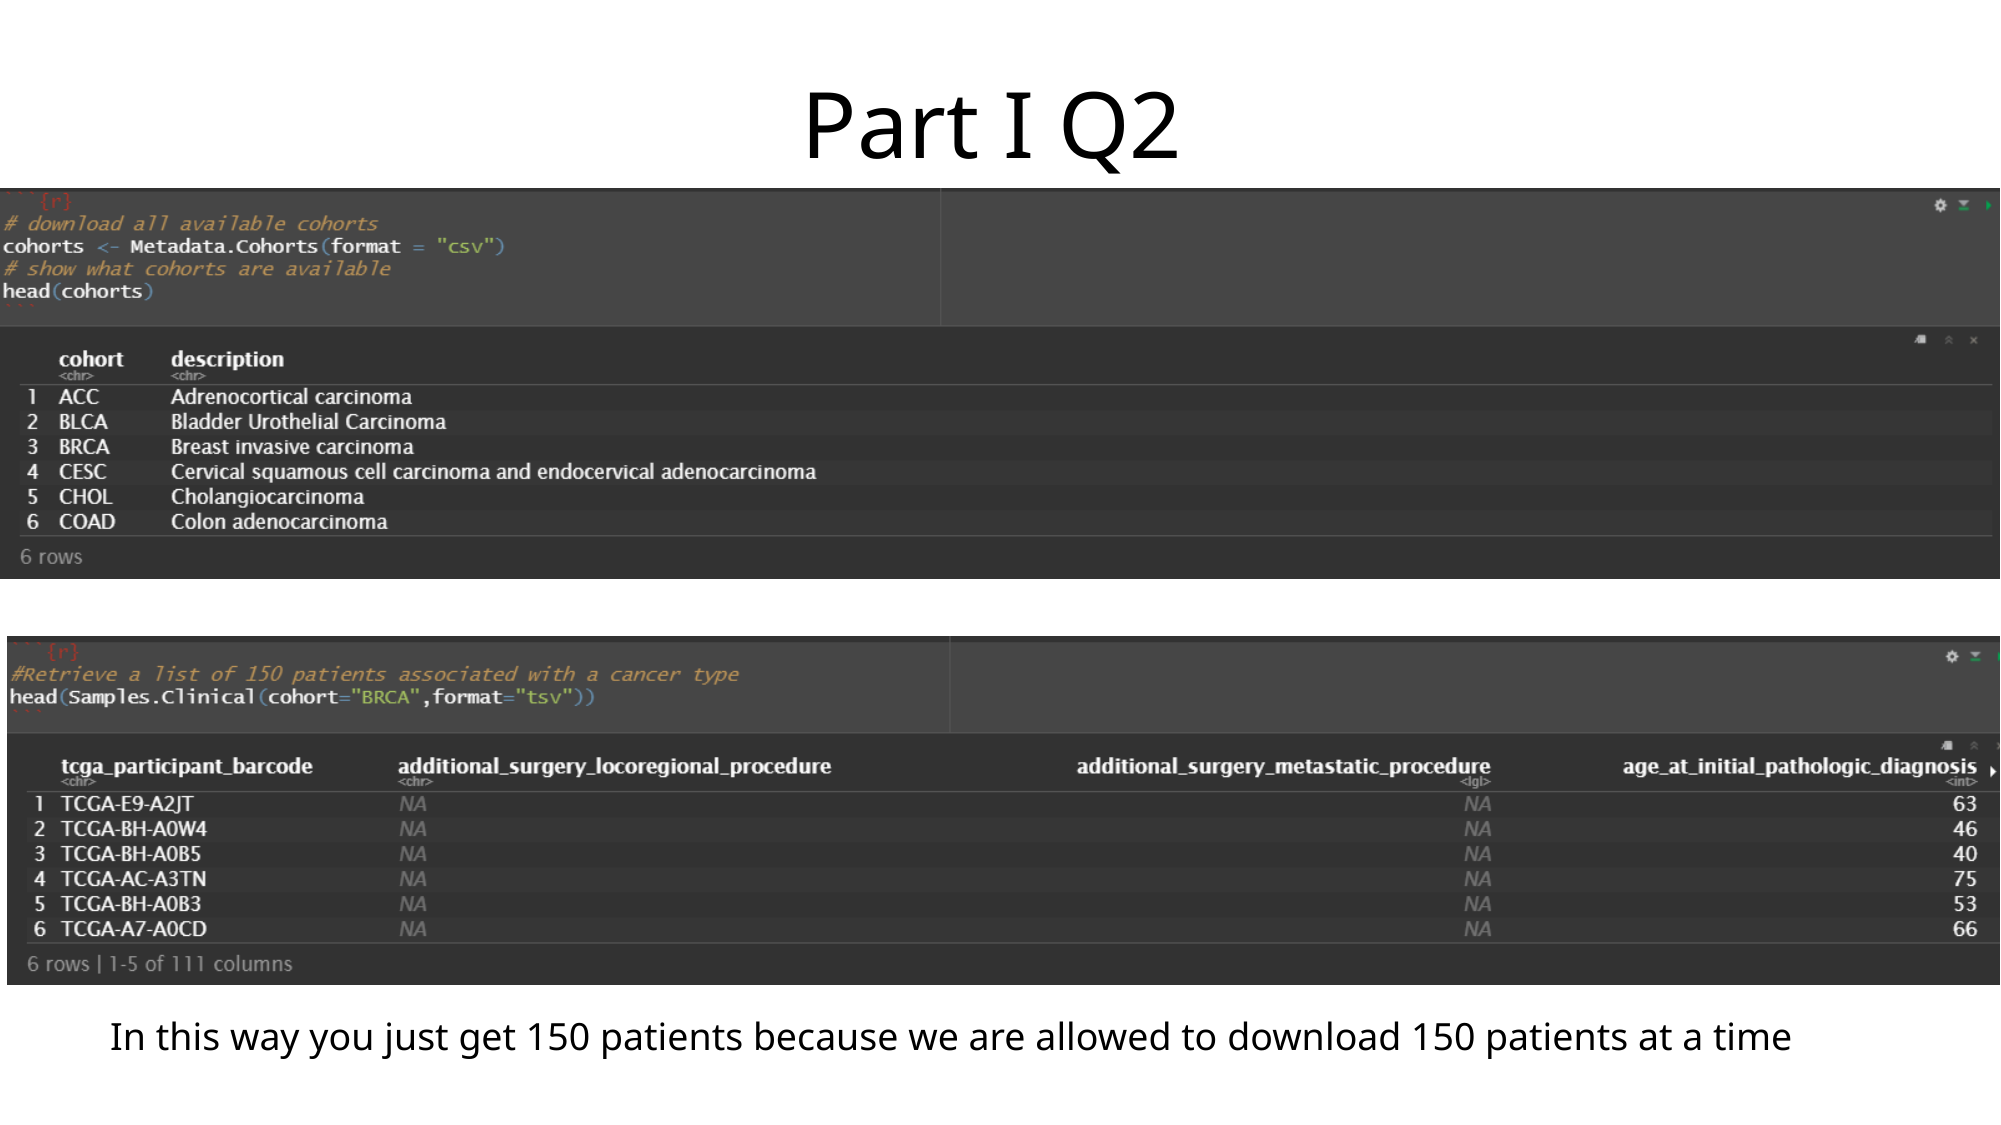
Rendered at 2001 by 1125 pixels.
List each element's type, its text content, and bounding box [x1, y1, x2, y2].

title Part I Q2 [129, 20, 1855, 188]
picture [0, 188, 2000, 579]
picture [7, 636, 2000, 985]
text_box In this way you just get 150 patients because we are allowed to download 150 patients at a time [95, 1005, 1905, 1066]
